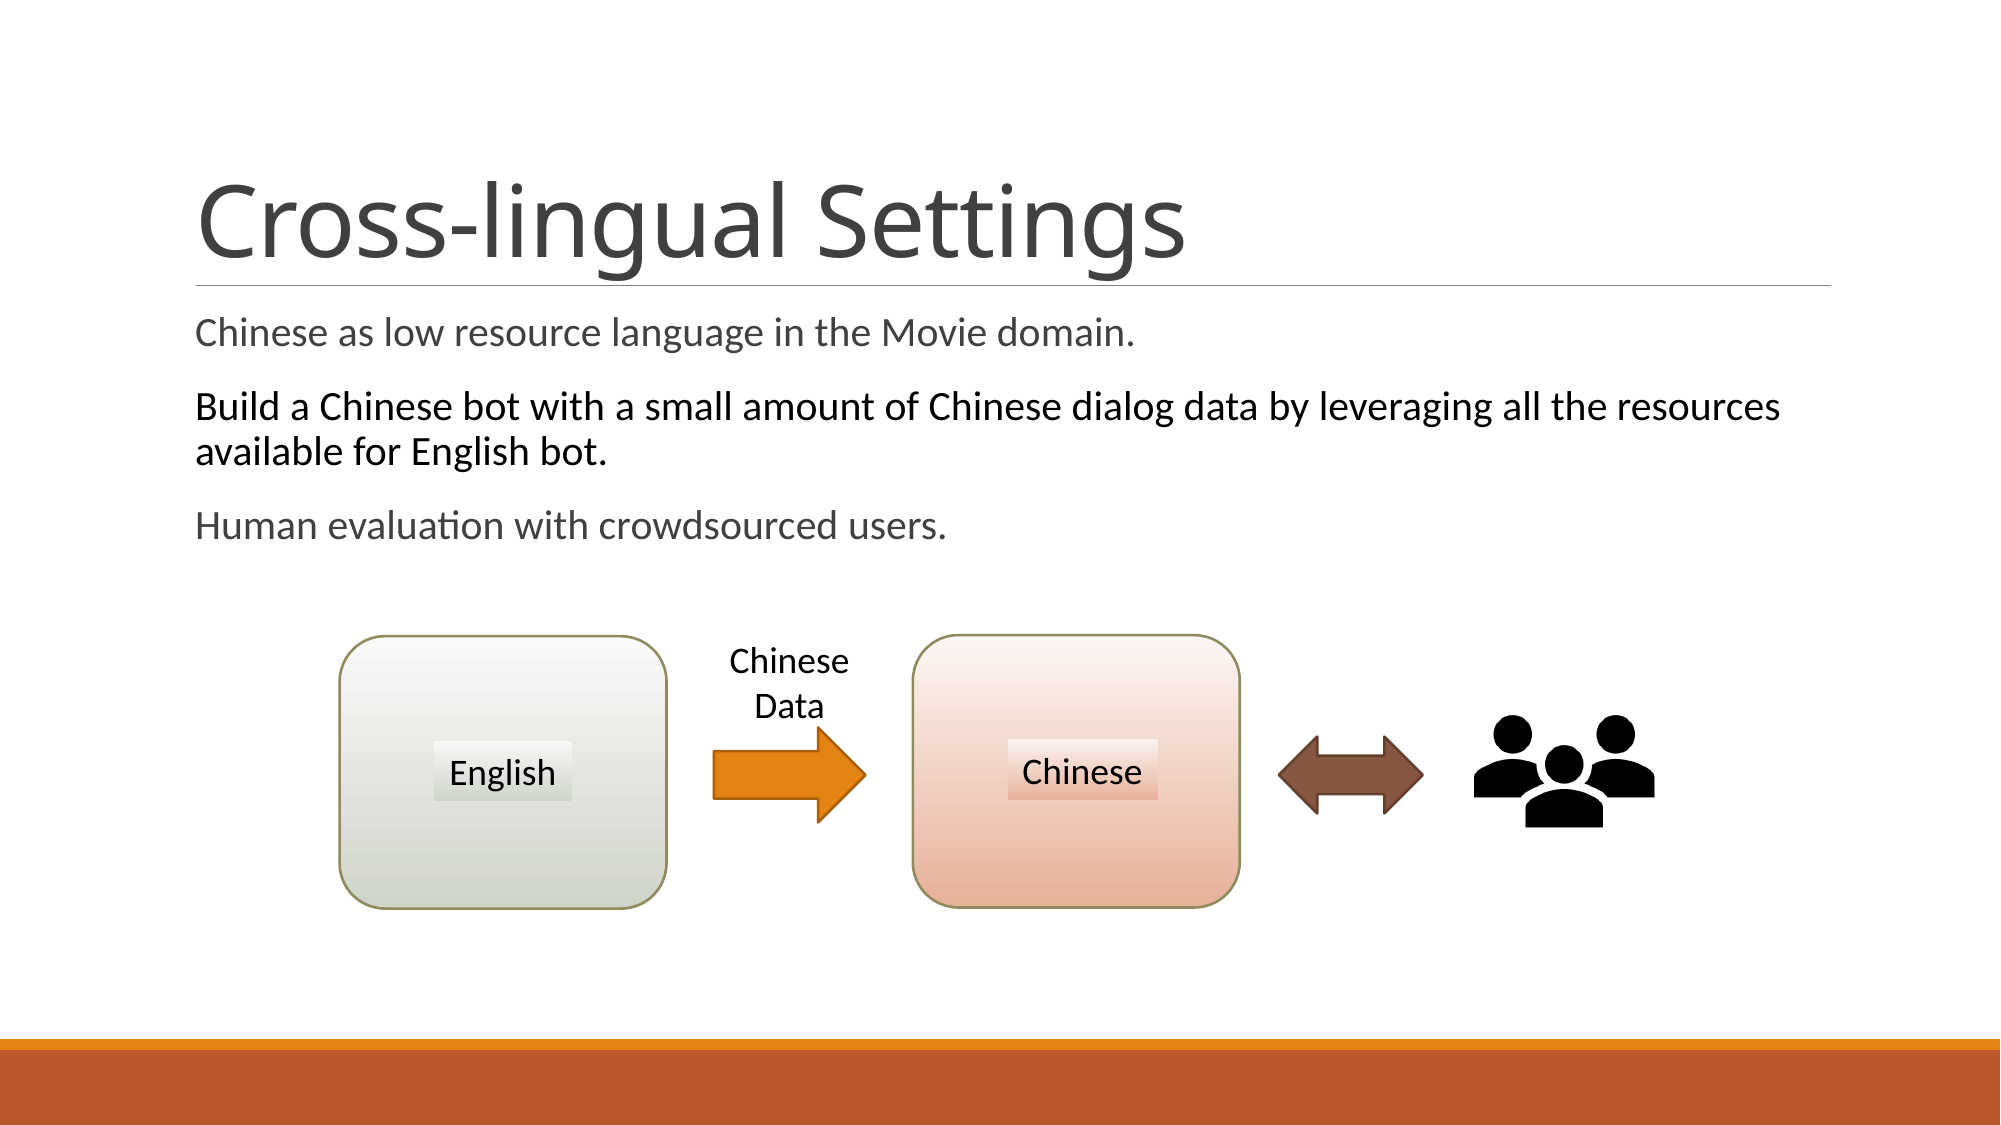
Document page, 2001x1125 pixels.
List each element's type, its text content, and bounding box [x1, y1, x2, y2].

text_box [712, 733, 867, 824]
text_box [339, 635, 667, 910]
text_box [1277, 735, 1424, 815]
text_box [912, 634, 1241, 908]
text_box Chinese Data [714, 628, 865, 733]
text_box Chinese as low resource language in the Movie domain. Build a Chinese bot with a small amount of Chinese dialog data by leveraging all the resources available for English bot. Human evaluation with crowdsourced users. [179, 302, 1830, 576]
picture [1461, 668, 1668, 875]
title Cross-lingual Settings [180, 47, 1830, 285]
